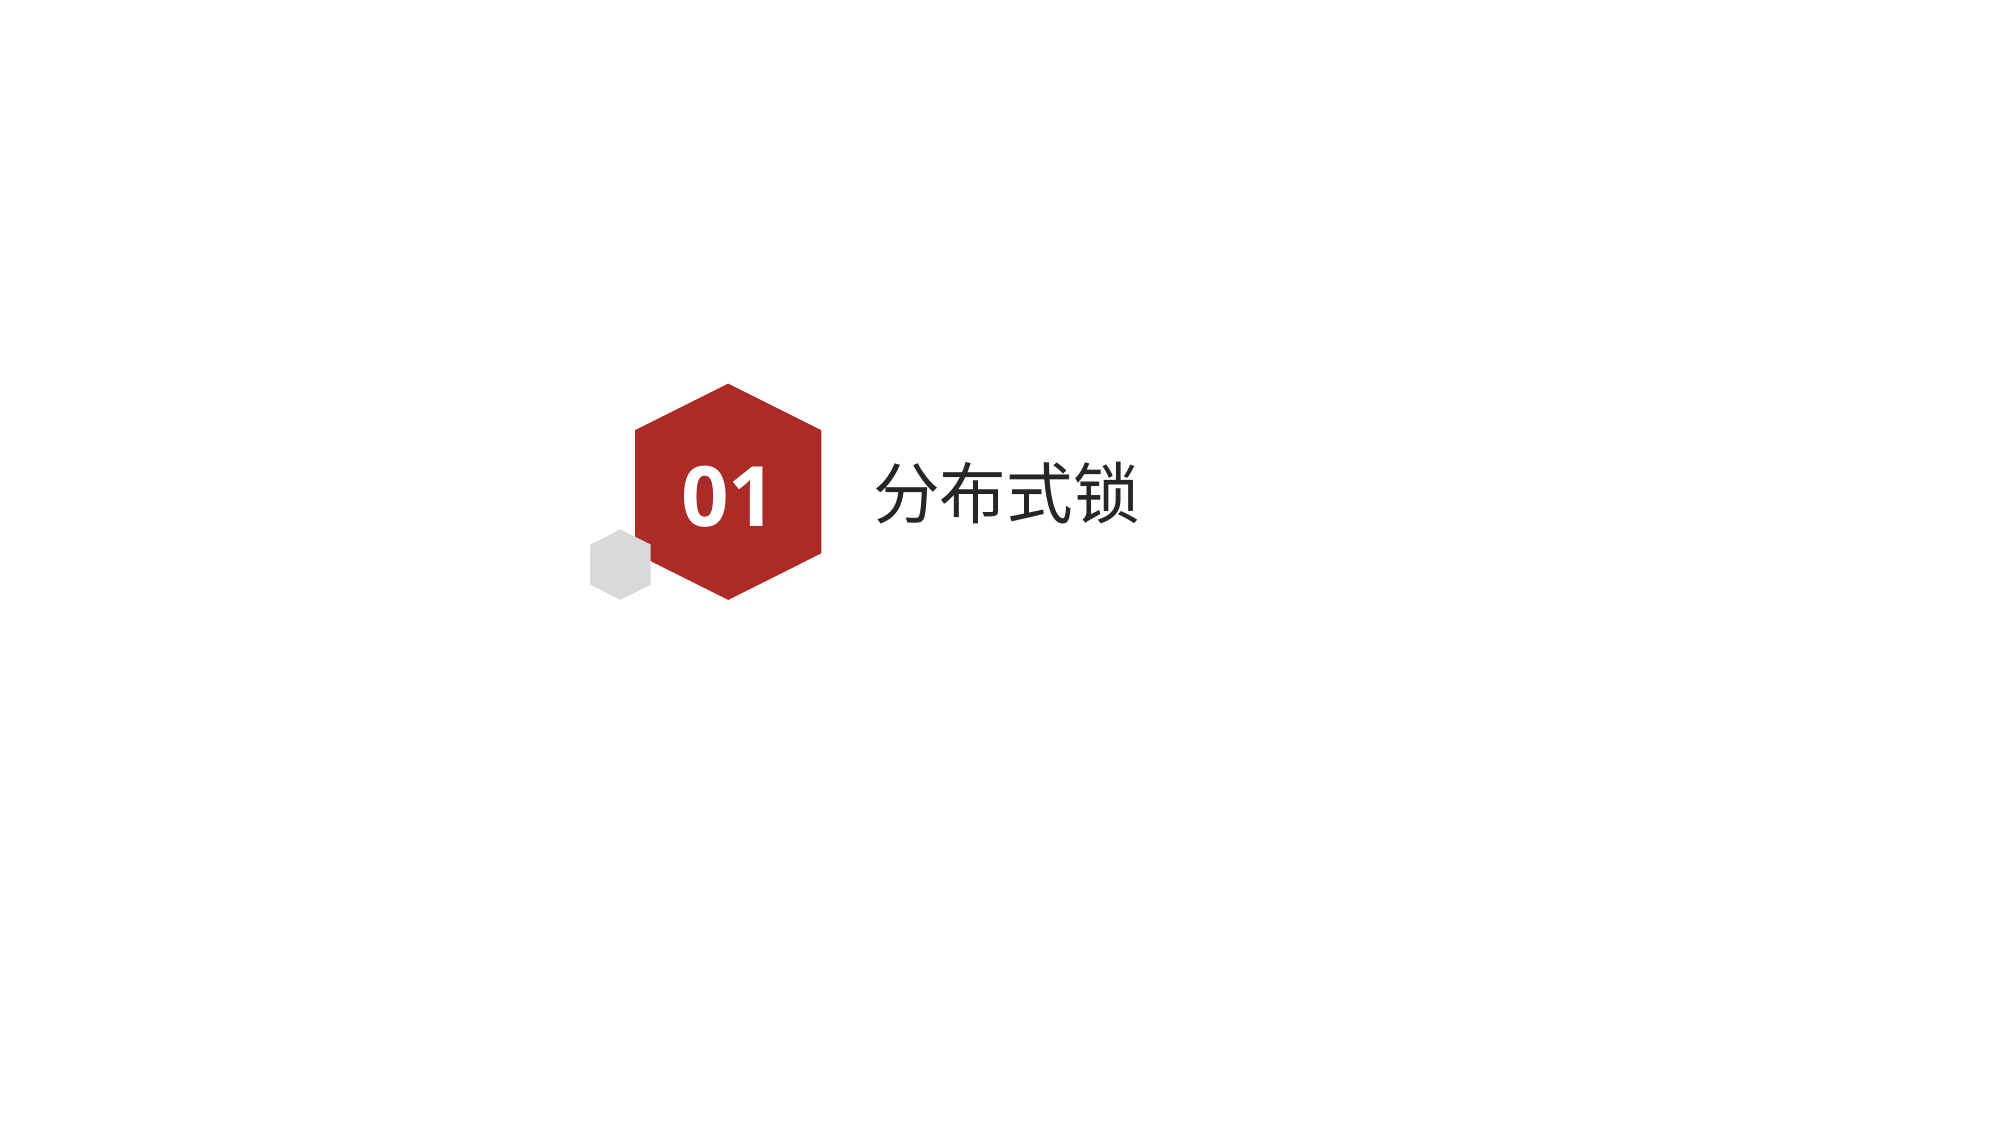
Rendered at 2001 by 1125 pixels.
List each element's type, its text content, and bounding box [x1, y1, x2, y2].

list 01 [636, 404, 822, 594]
title 分布式锁 [858, 453, 1950, 672]
